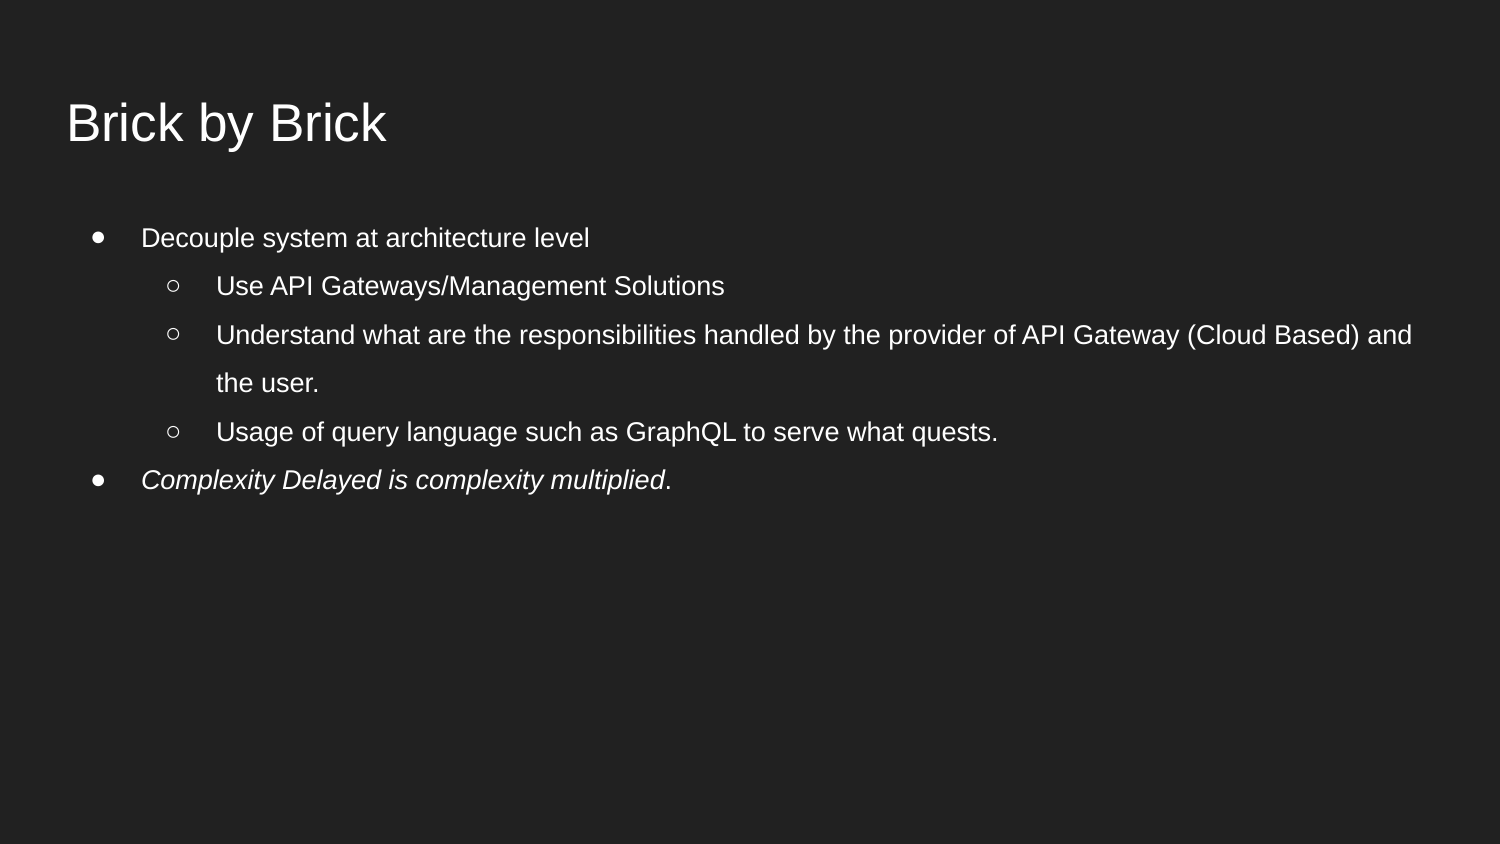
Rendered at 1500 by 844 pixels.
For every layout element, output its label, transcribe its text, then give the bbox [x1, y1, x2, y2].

list Decouple system at architecture level Use API Gateways/Management Solutions Understand what are the responsibilities handled by the provider of API Gateway (Cloud Based) and the user. Usage of query language such as GraphQL to serve what quests. Complexity Delayed is complexity multiplied. [51, 189, 1449, 750]
title Brick by Brick [51, 72, 1449, 167]
